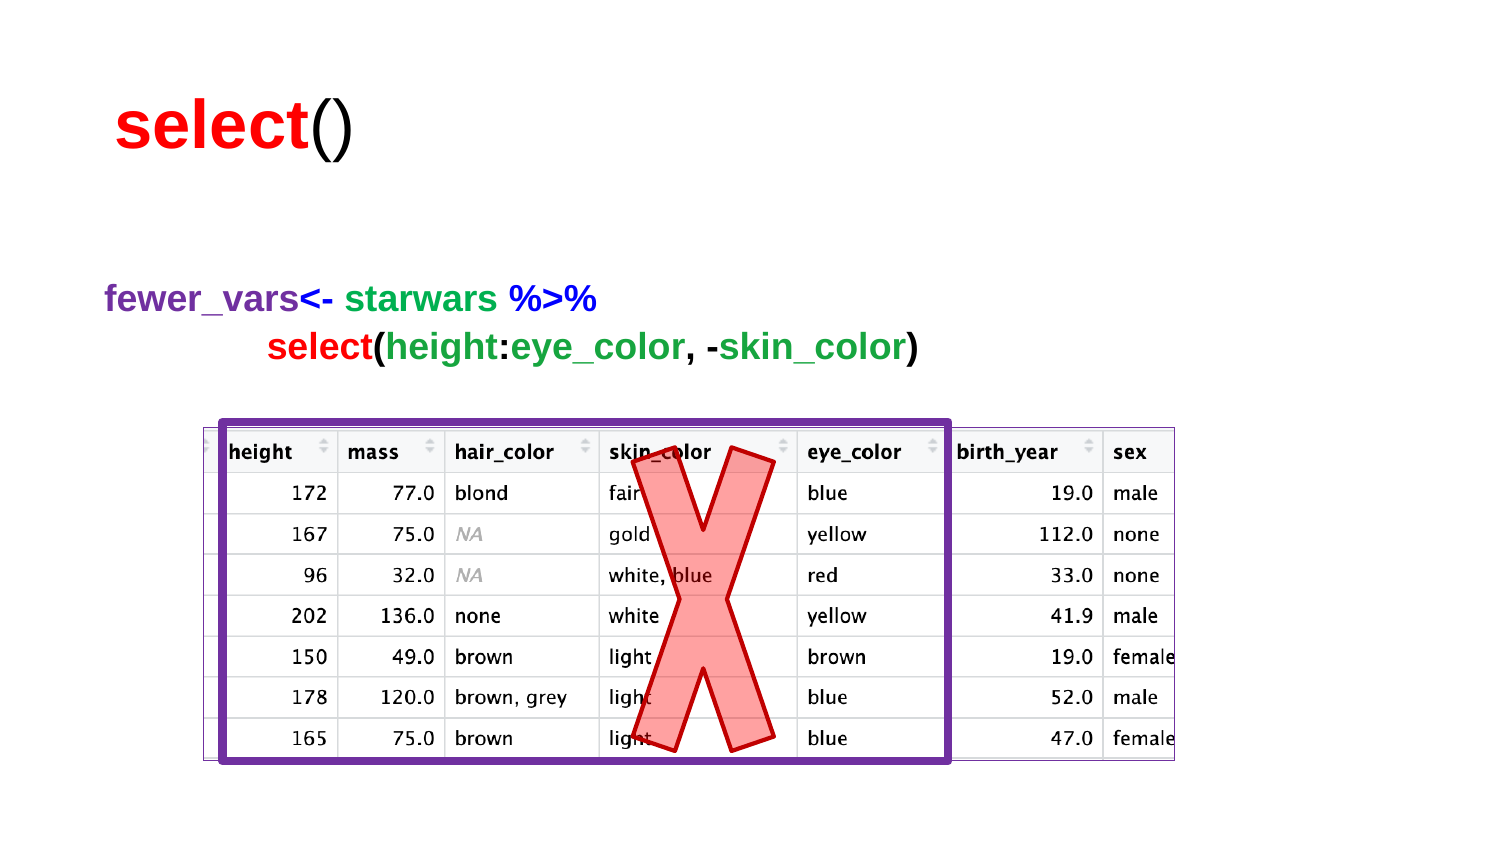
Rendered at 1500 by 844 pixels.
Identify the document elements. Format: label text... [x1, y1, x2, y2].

picture [202, 427, 1175, 762]
text_box [220, 420, 950, 426]
title select() [103, 44, 1397, 208]
list fewer_vars<- starwars %>% select(height:eye_color, -skin_color) [92, 219, 1387, 400]
